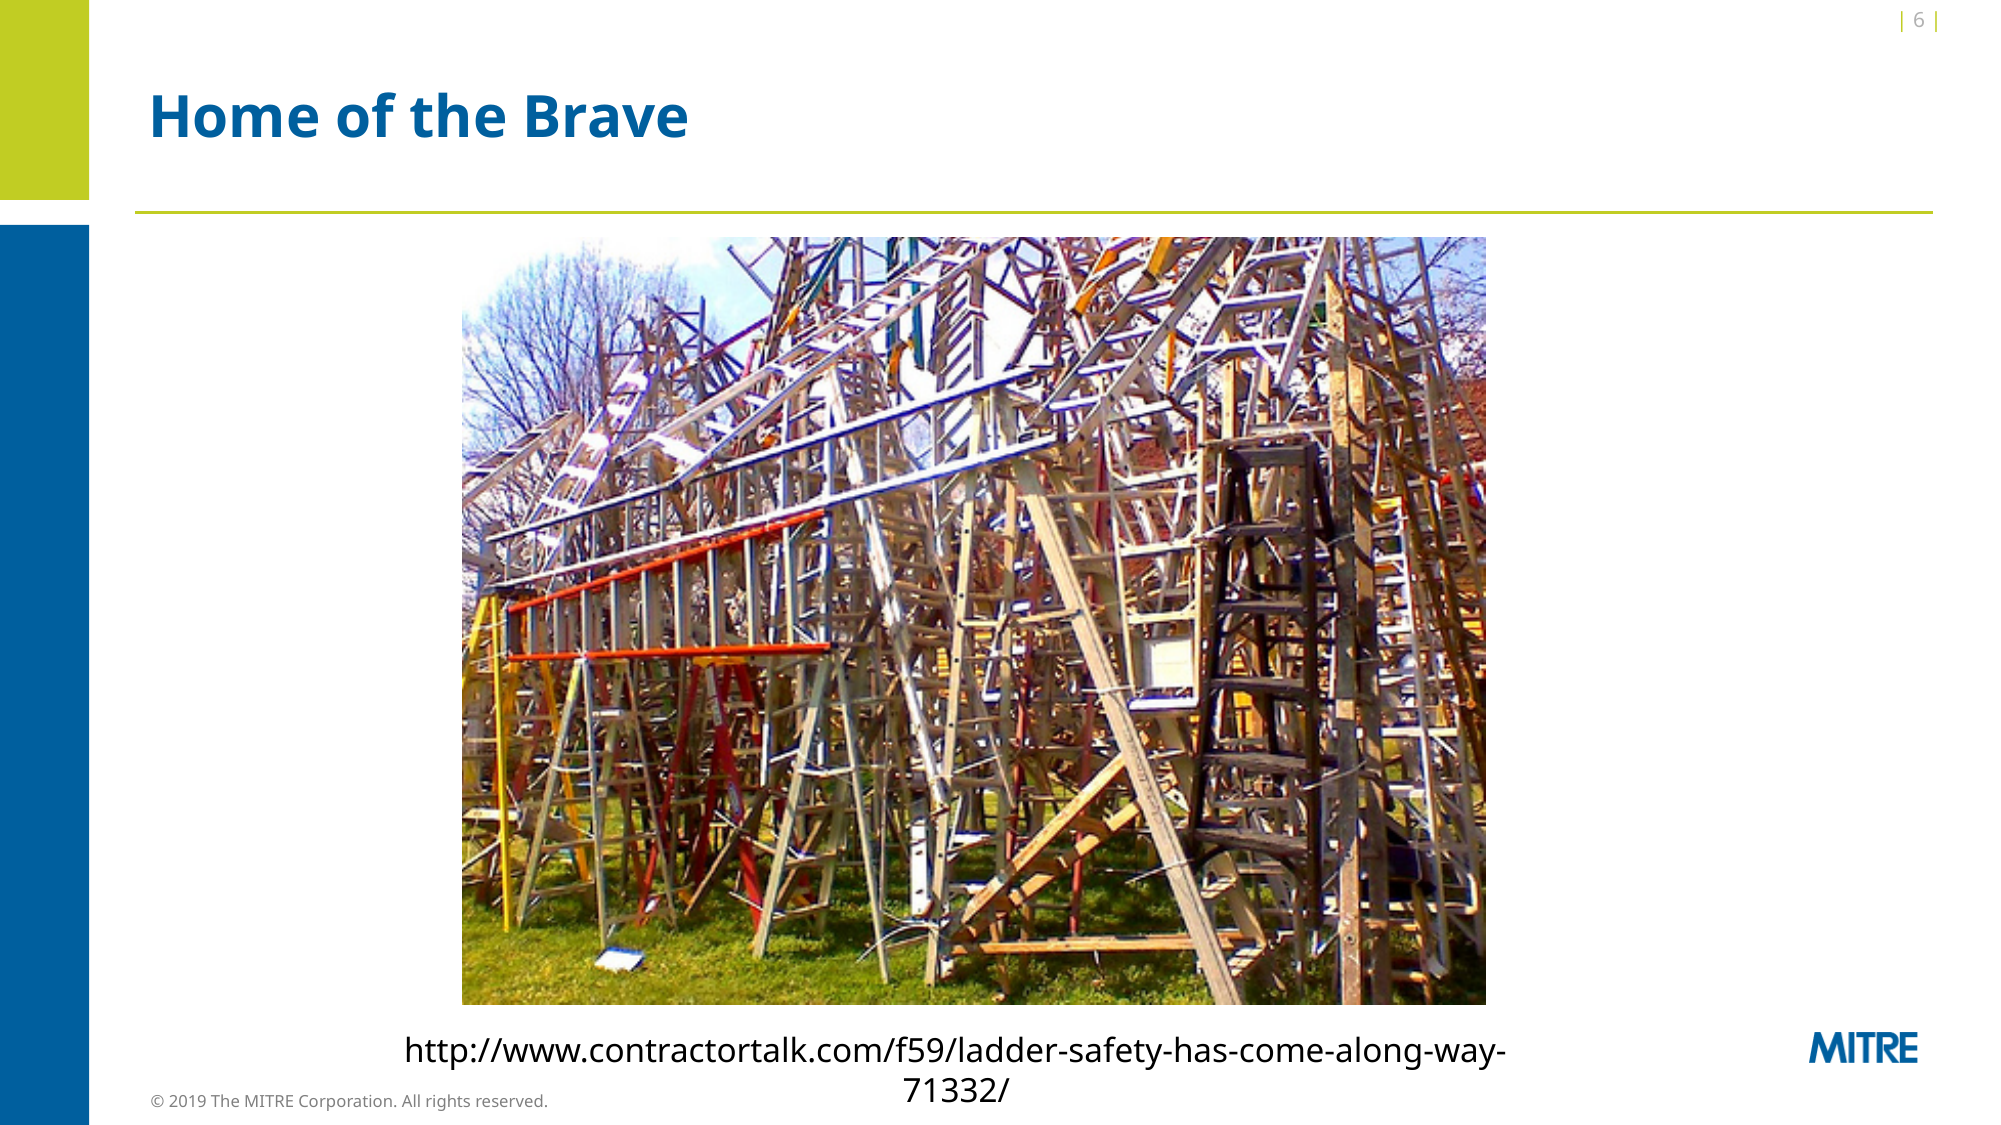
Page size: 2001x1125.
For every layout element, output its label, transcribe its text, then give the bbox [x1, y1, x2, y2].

picture [462, 237, 1486, 1006]
title Home of the Brave [133, 45, 1934, 188]
text_box http://www.contractortalk.com/f59/ladder-safety-has-come-along-way-71332/ [337, 1022, 1575, 1117]
picture [1809, 1029, 1920, 1070]
footer © 2019 The MITRE Corporation. All rights reserved. [135, 1081, 1412, 1119]
slide_number | 6 | [1848, 12, 1957, 43]
